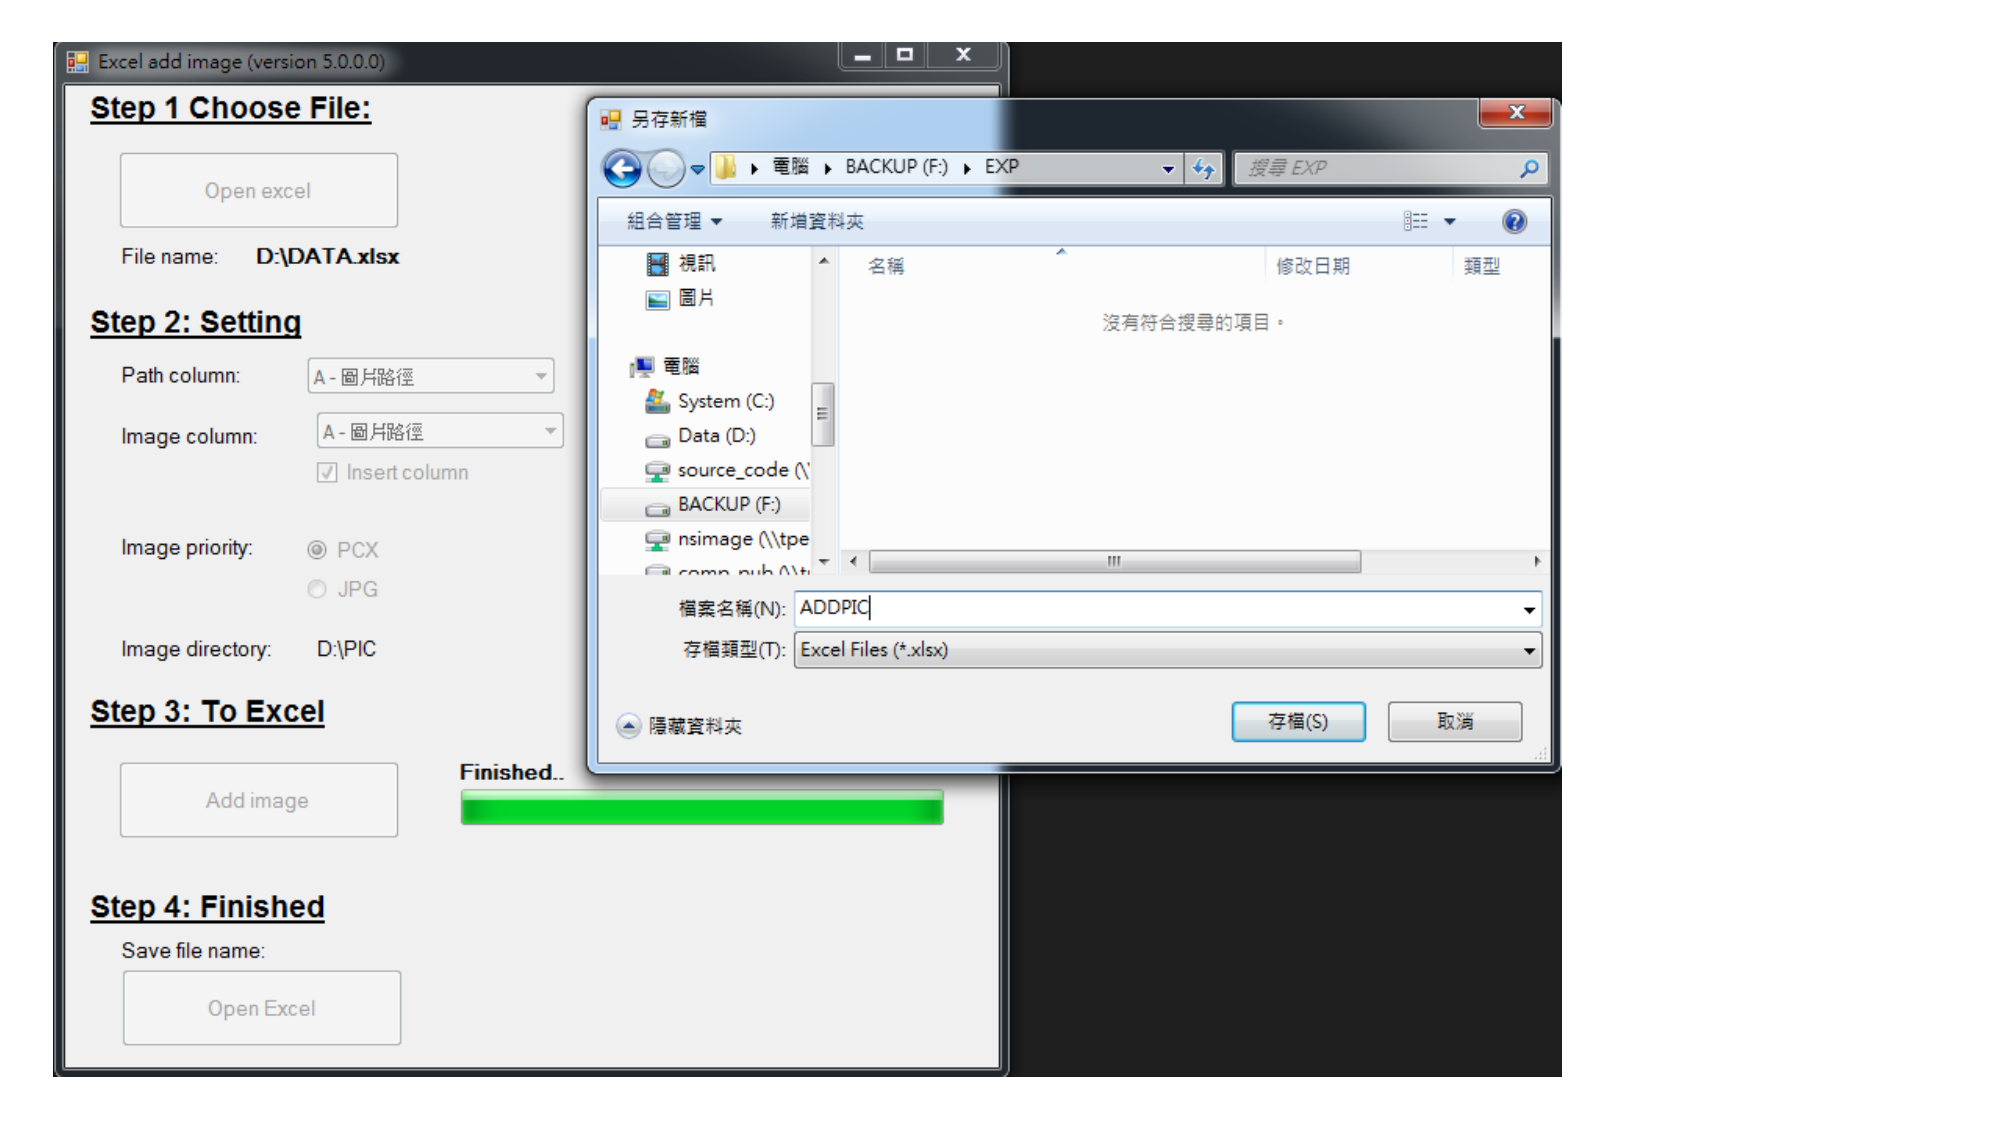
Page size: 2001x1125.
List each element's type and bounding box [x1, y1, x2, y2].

picture [53, 42, 1562, 1077]
